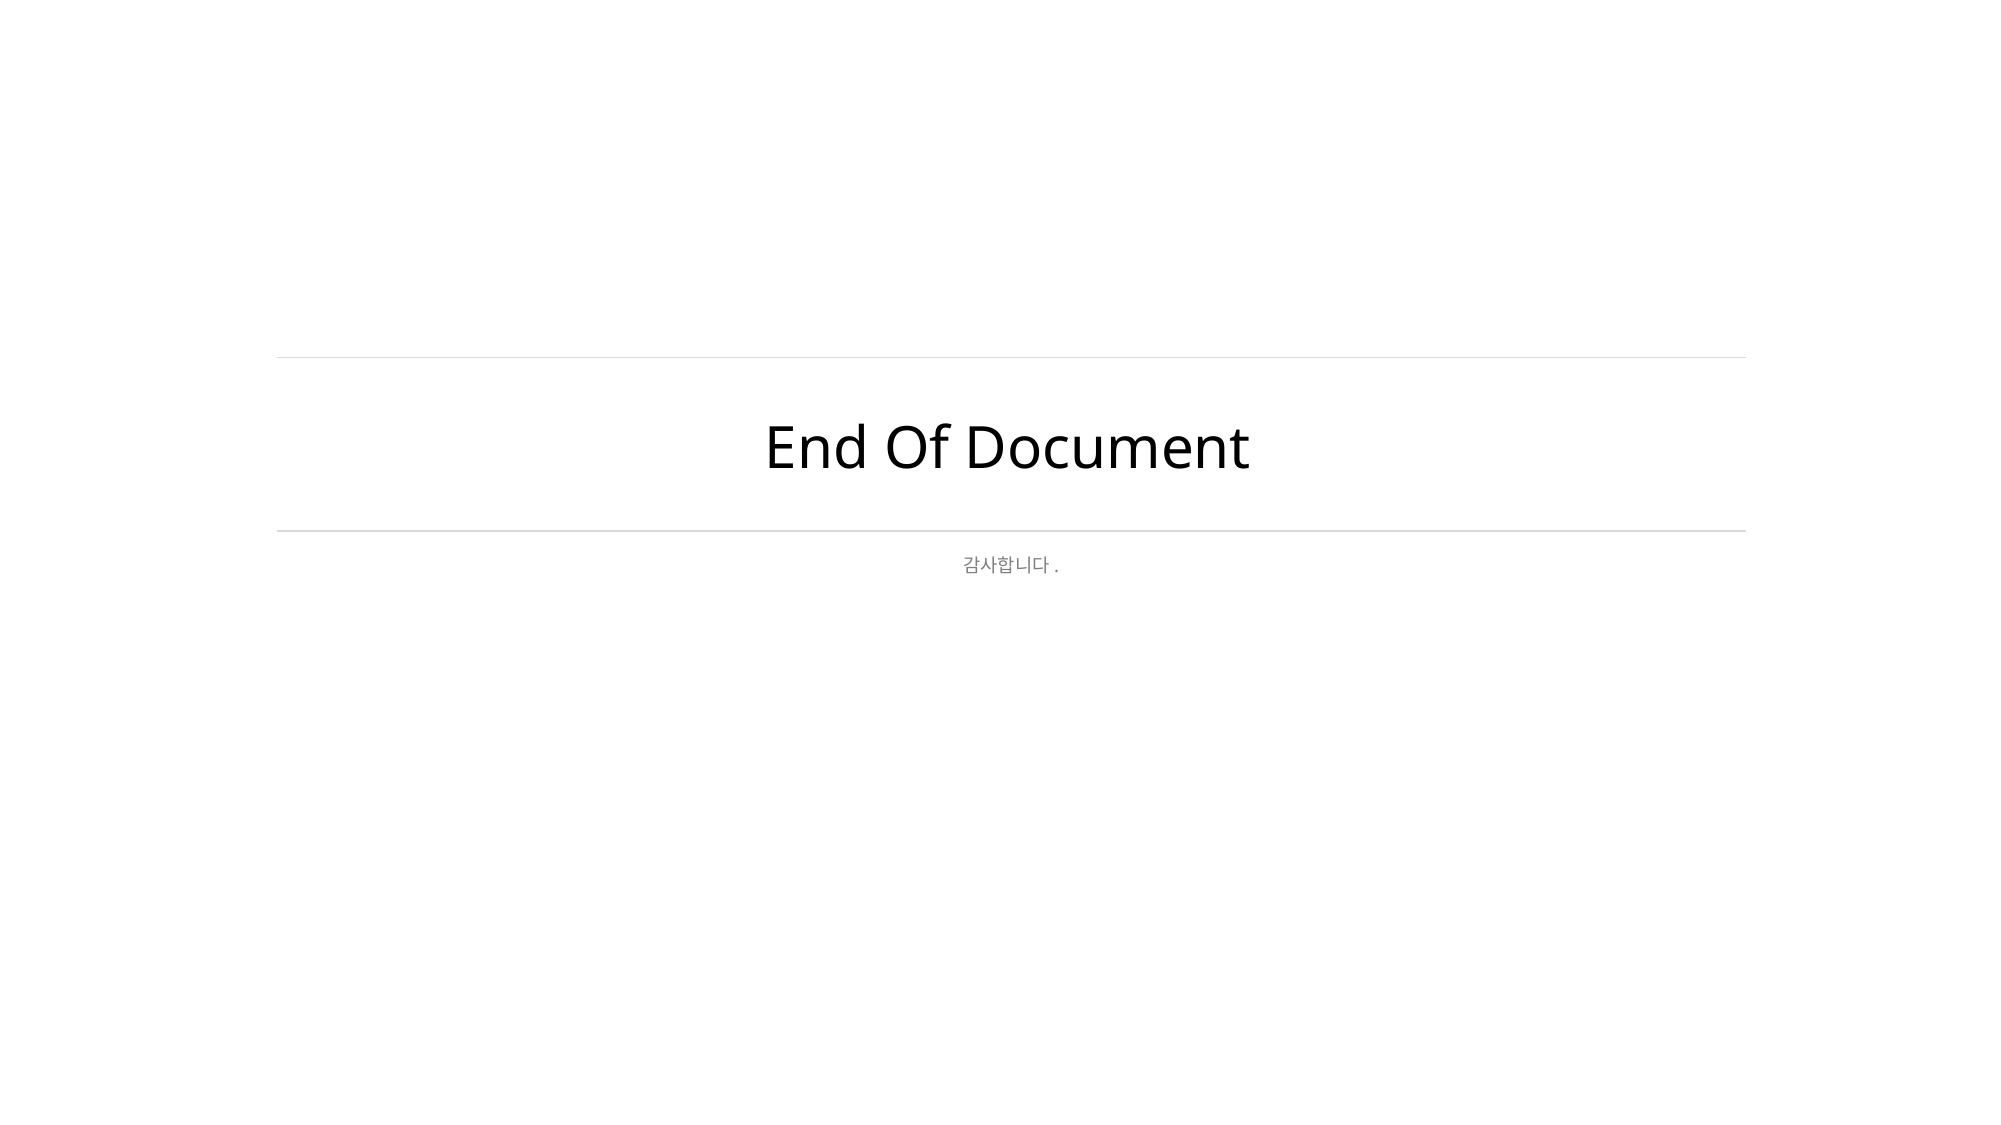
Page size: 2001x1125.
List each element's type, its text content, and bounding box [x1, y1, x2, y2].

list 감사합니다. [276, 546, 1746, 657]
title End Of Document [70, 375, 1945, 515]
